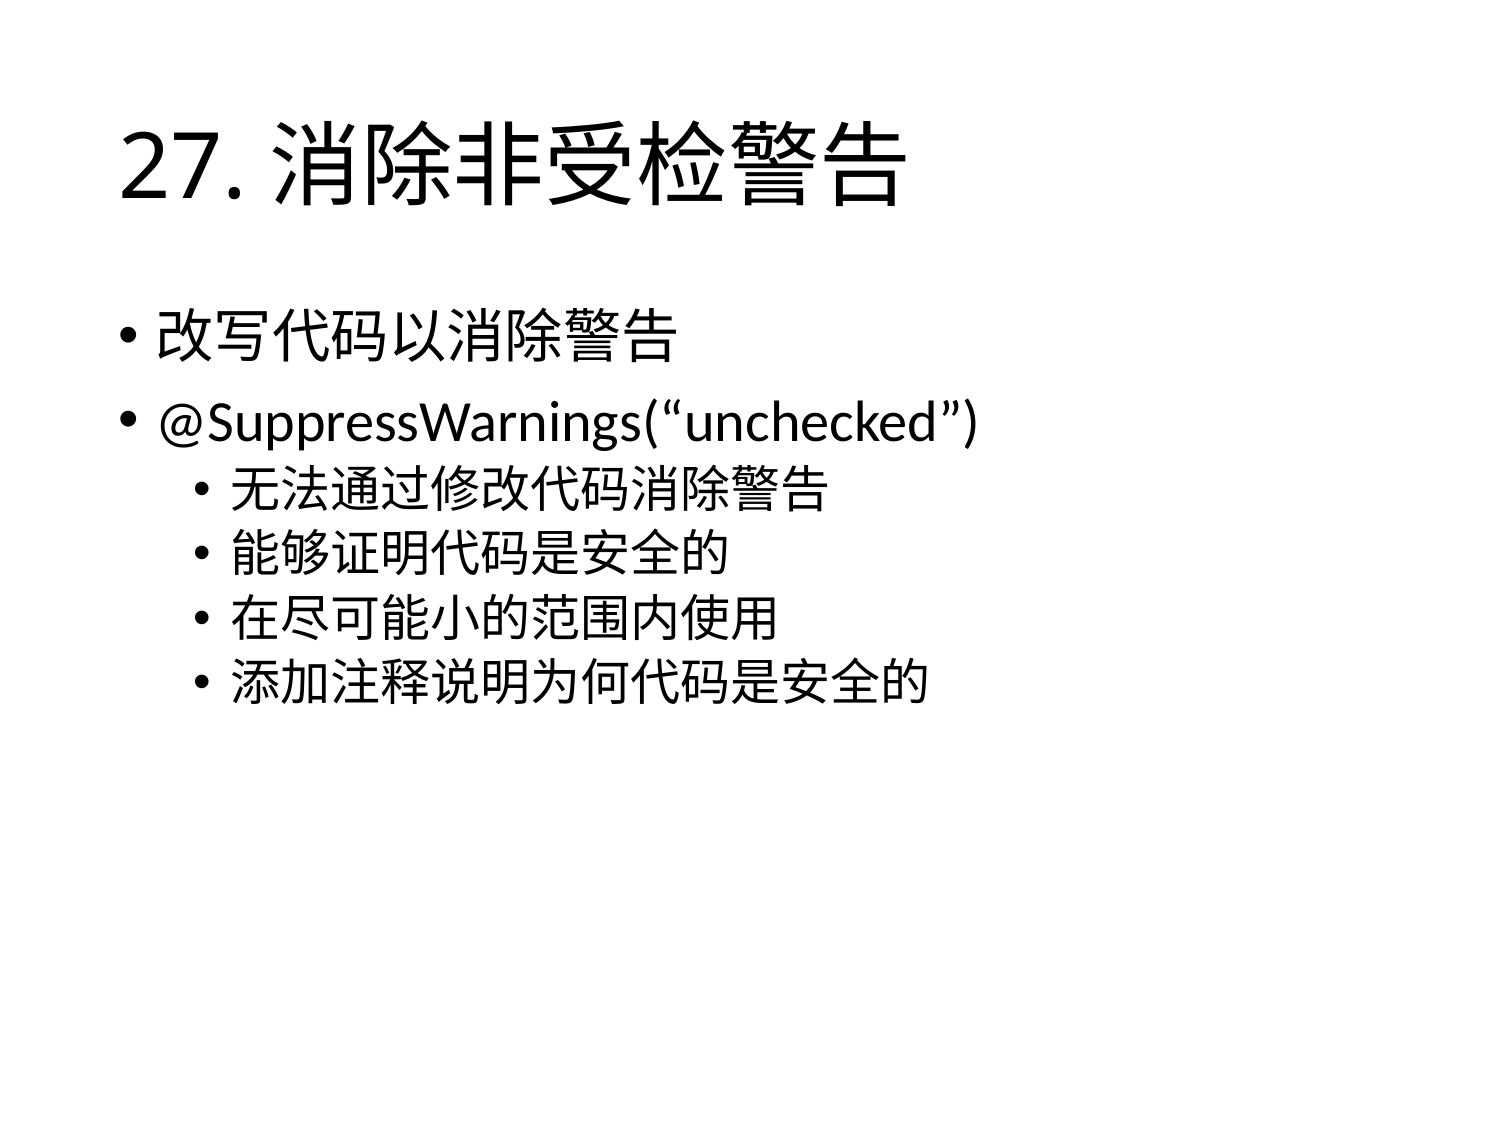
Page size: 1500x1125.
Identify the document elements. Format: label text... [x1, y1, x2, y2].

title 27.消除非受检警告 [103, 59, 1397, 278]
list 改写代码以消除警告 @SuppressWarnings(“unchecked”) 无法通过修改代码消除警告 能够证明代码是安全的 在尽可能小的范围内使用 添加注释说明为何代码是安全的 [103, 299, 1397, 1014]
